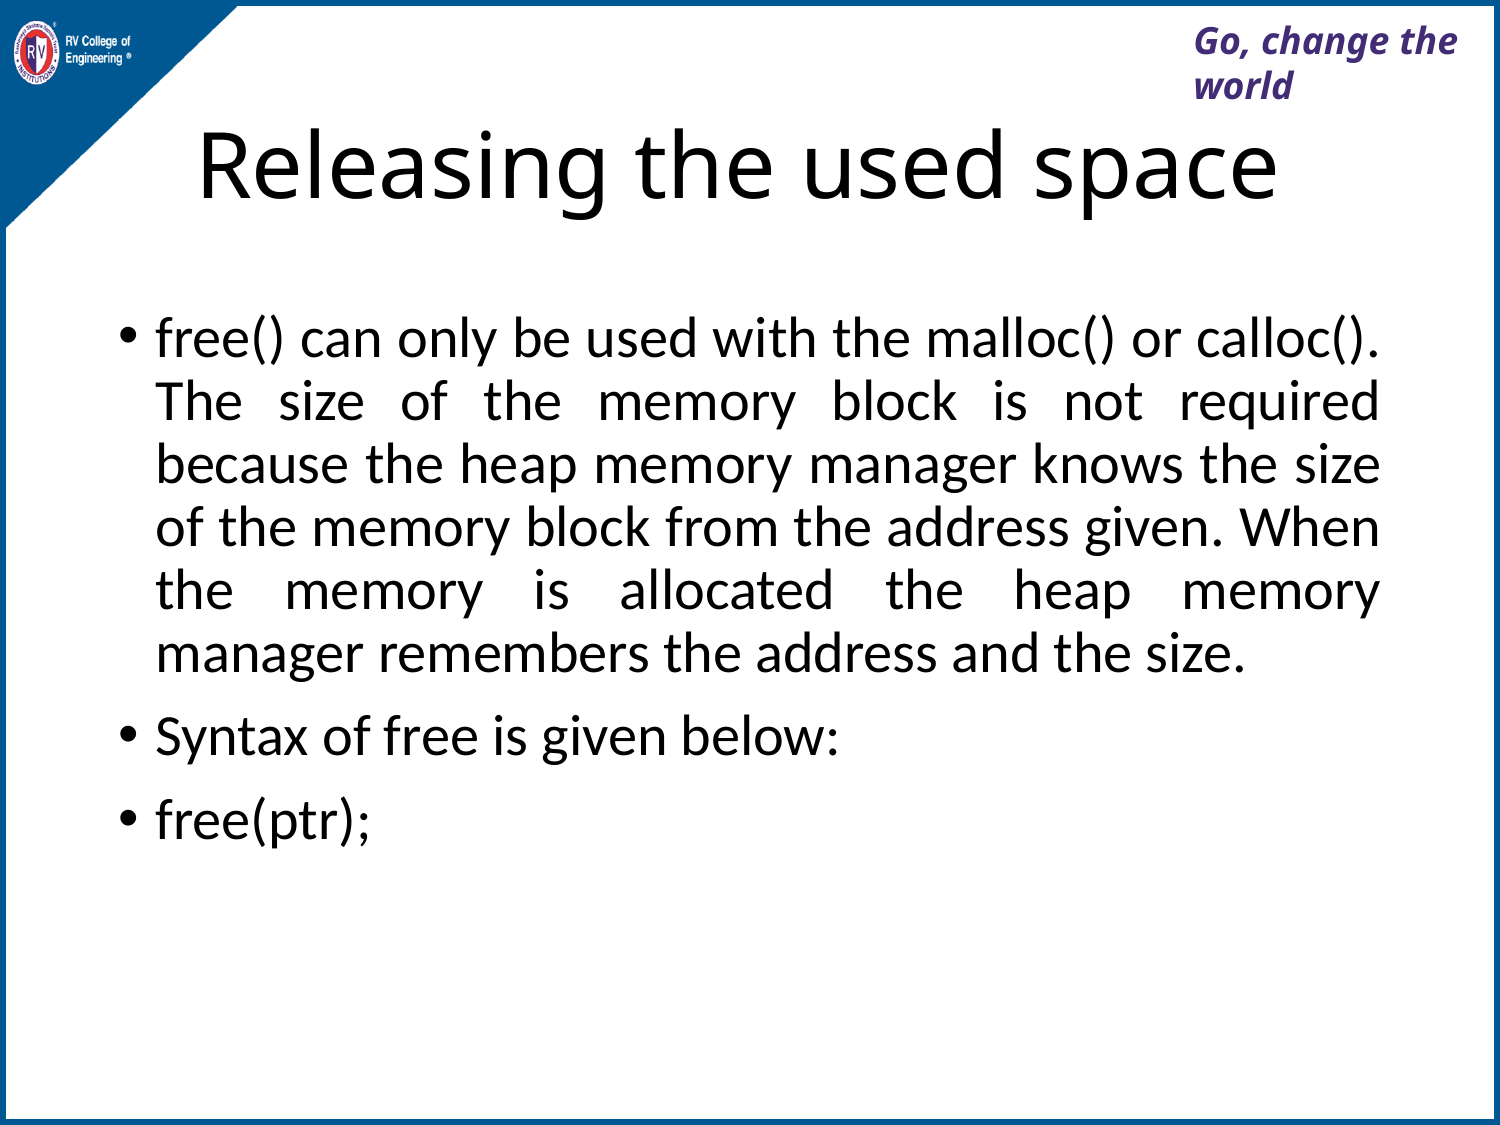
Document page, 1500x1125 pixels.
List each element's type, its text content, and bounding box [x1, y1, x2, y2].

title Releasing the used space [103, 59, 1397, 278]
list free() can only be used with the malloc() or calloc(). The size of the memory block is not required because the heap memory manager knows the size of the memory block from the address given. When the memory is allocated the heap memory manager remembers the address and the size. Syntax of free is given below: free(ptr); [103, 299, 1397, 1014]
picture [1, 6, 237, 232]
